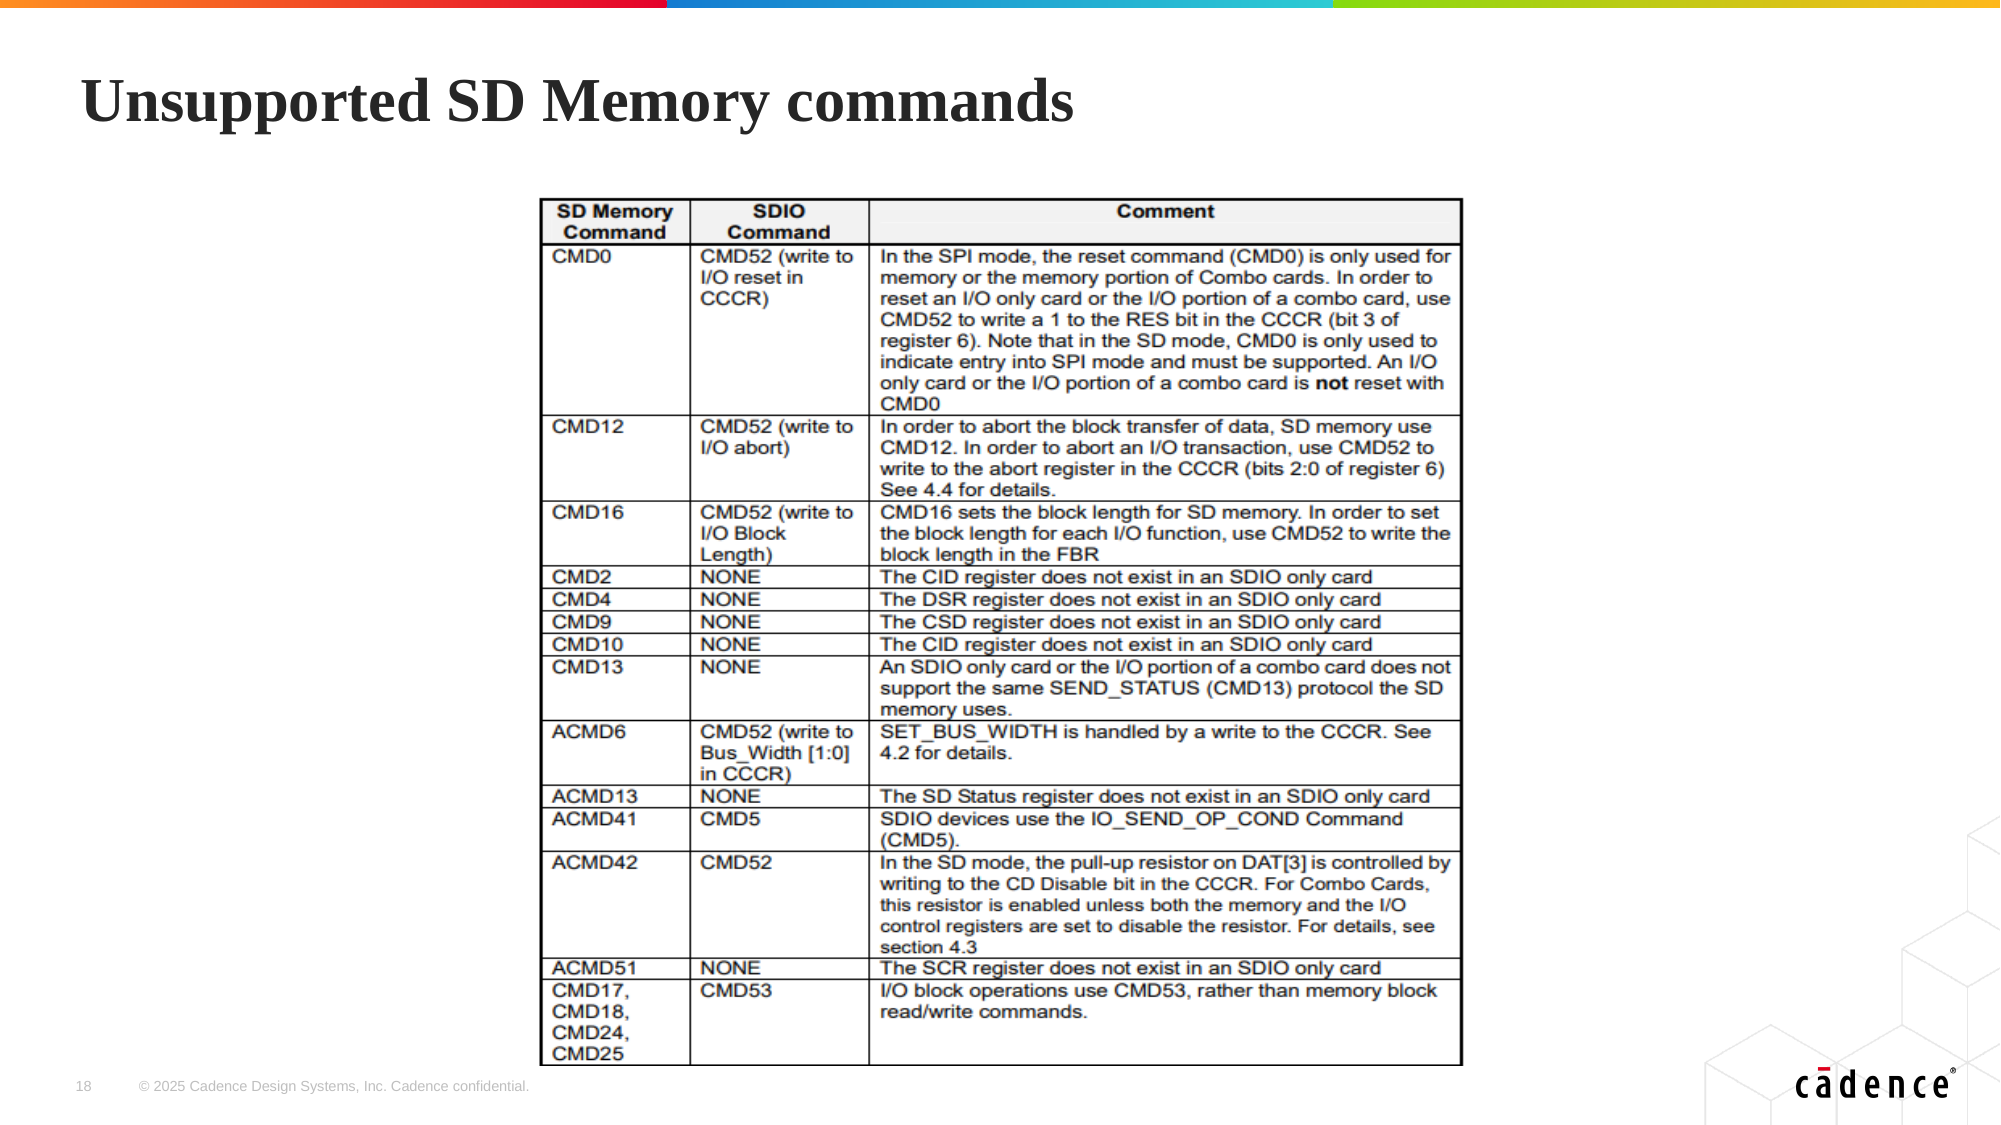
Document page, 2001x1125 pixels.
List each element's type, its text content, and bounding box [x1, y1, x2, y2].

picture [1643, 44, 2000, 1125]
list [535, 195, 1465, 1066]
title Unsupported SD Memory commands [73, 59, 1979, 153]
